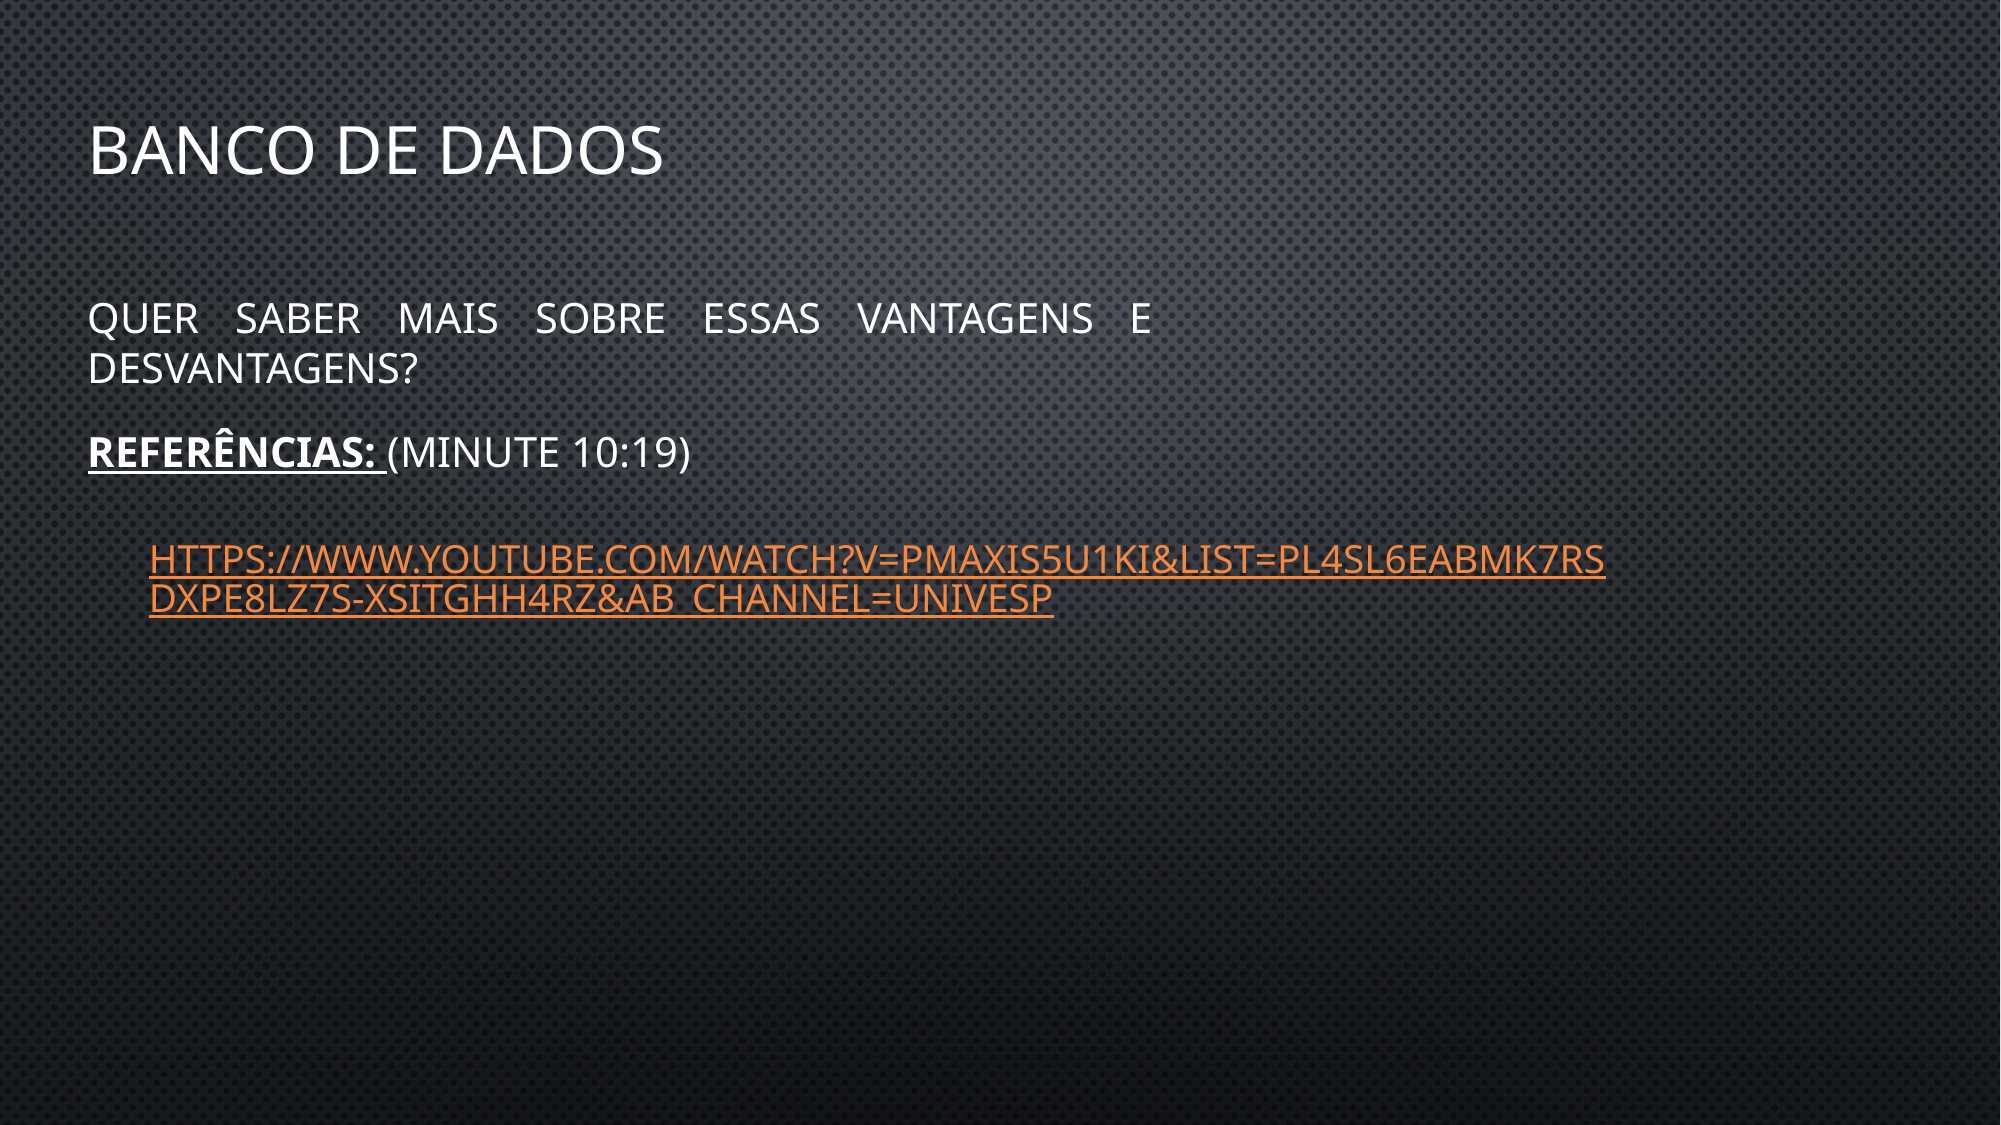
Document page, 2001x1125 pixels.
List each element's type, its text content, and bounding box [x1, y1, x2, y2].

text_box https://www.youtube.com/watch?v=pmAxIs5U1KI&list=PL4Sl6eAbMK7RSdXPe8lZ7s-xSitGHH4RZ&ab_channel=UNIVESP [133, 527, 1637, 595]
list Quer saber mais sobre essas vantagens e desvantagens? [72, 278, 1169, 387]
text_box Referências: (minute 10:19) [72, 387, 1169, 514]
title Banco de dados [72, 30, 801, 266]
text_box [72, 579, 1698, 945]
